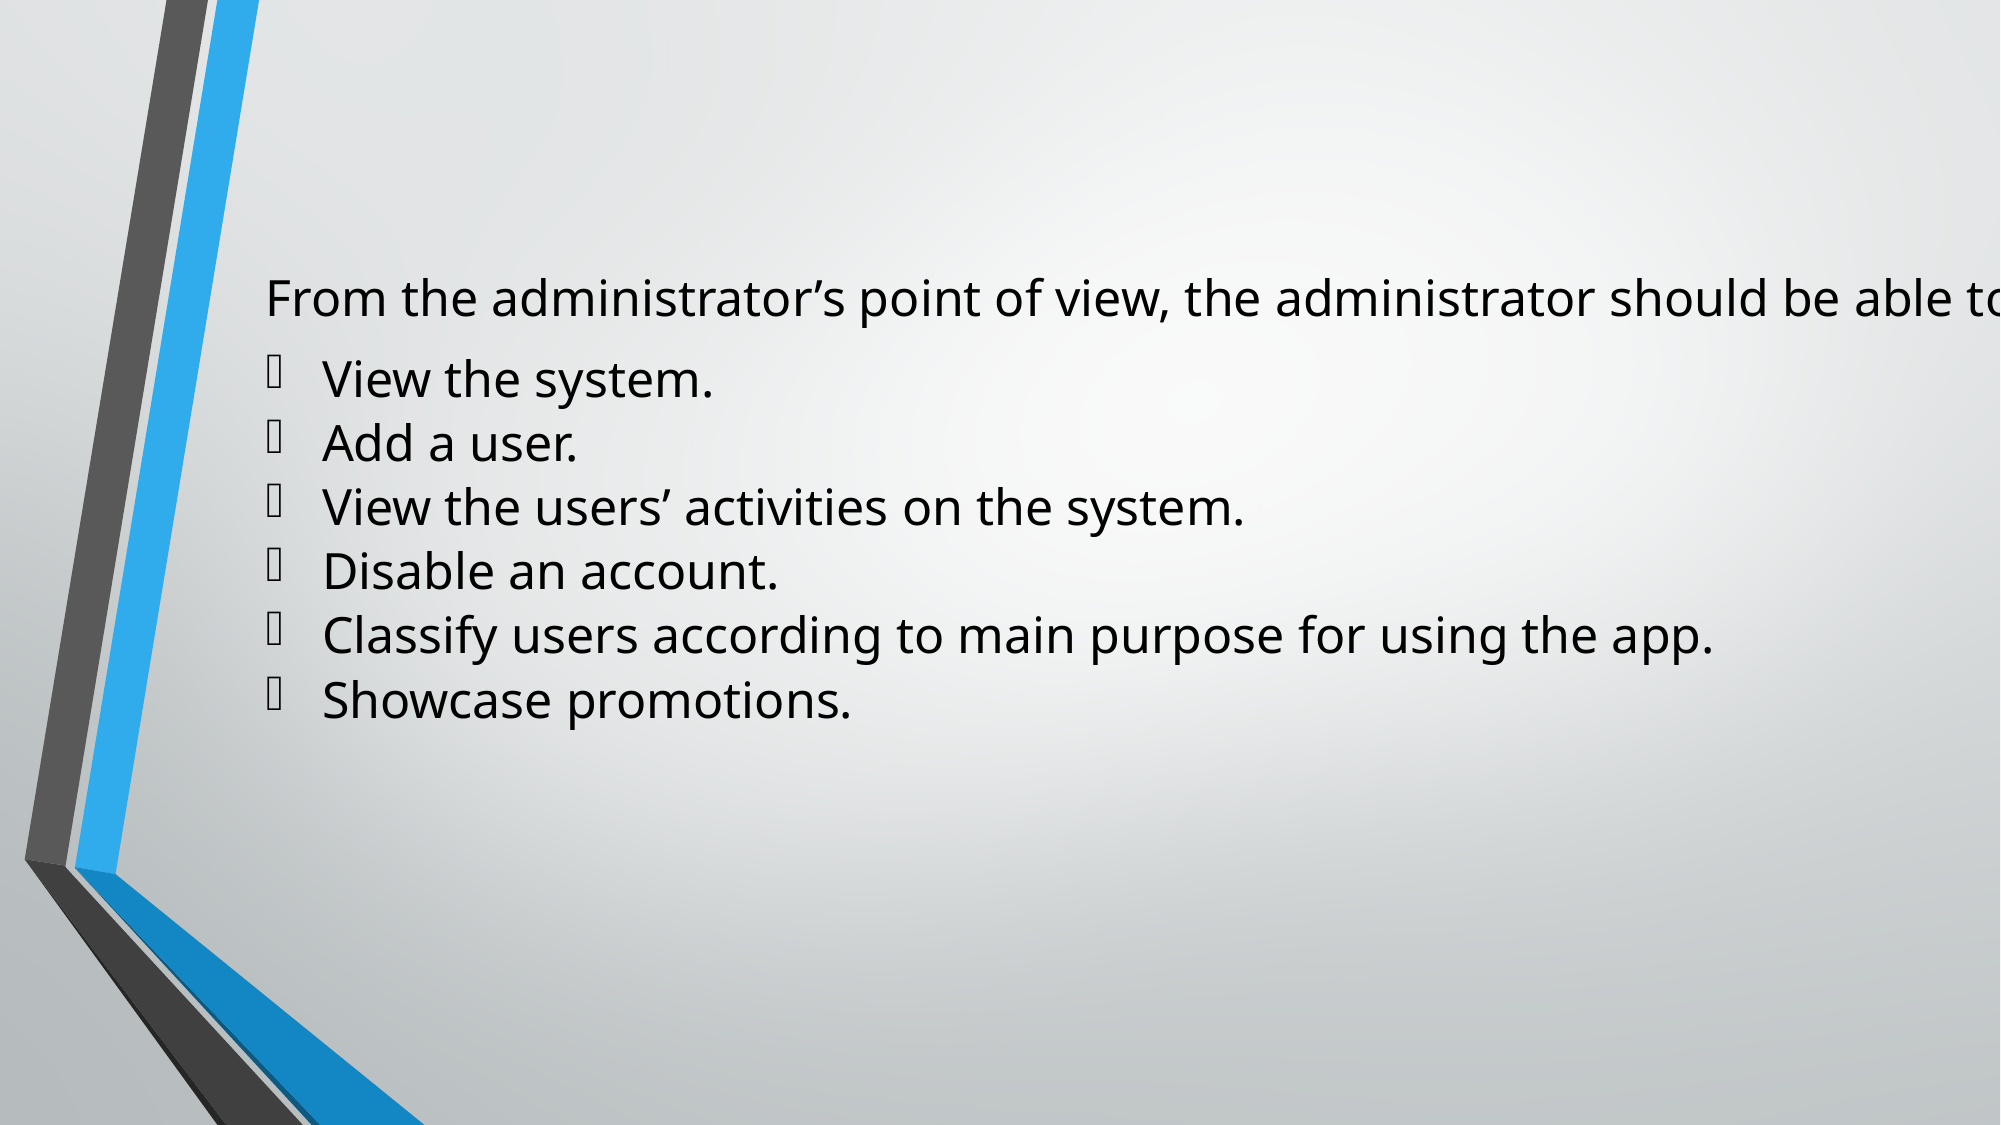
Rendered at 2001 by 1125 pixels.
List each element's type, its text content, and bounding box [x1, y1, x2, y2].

text_box From the administrator’s point of view, the administrator should be able to: View the system. Add a user. View the users’ activities on the system. Disable an account. Classify users according to main purpose for using the app. Showcase promotions. [251, 254, 2000, 798]
